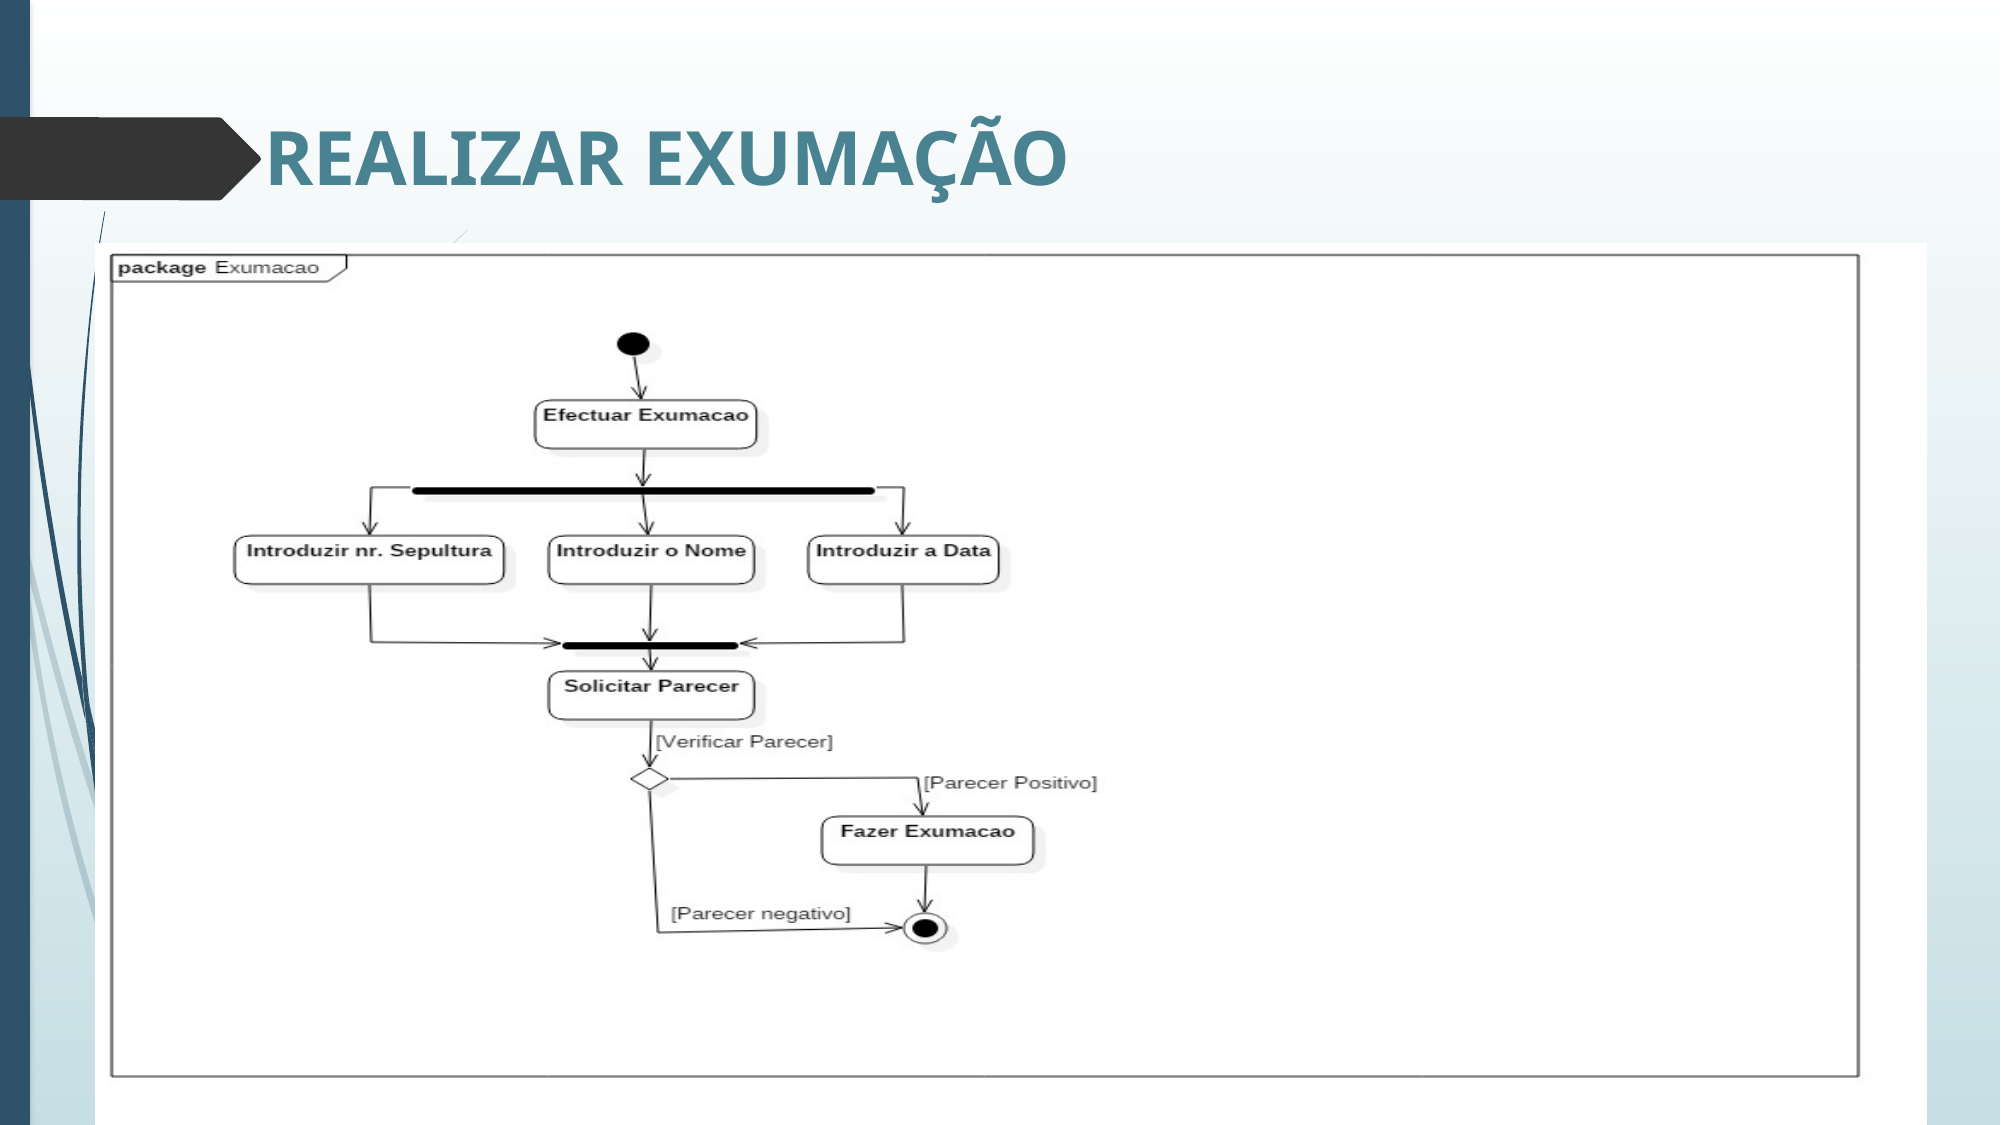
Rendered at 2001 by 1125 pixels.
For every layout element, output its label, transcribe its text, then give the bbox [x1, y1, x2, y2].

title REALIZAR EXUMAÇÃO [249, 102, 1712, 240]
picture [95, 242, 1927, 1125]
